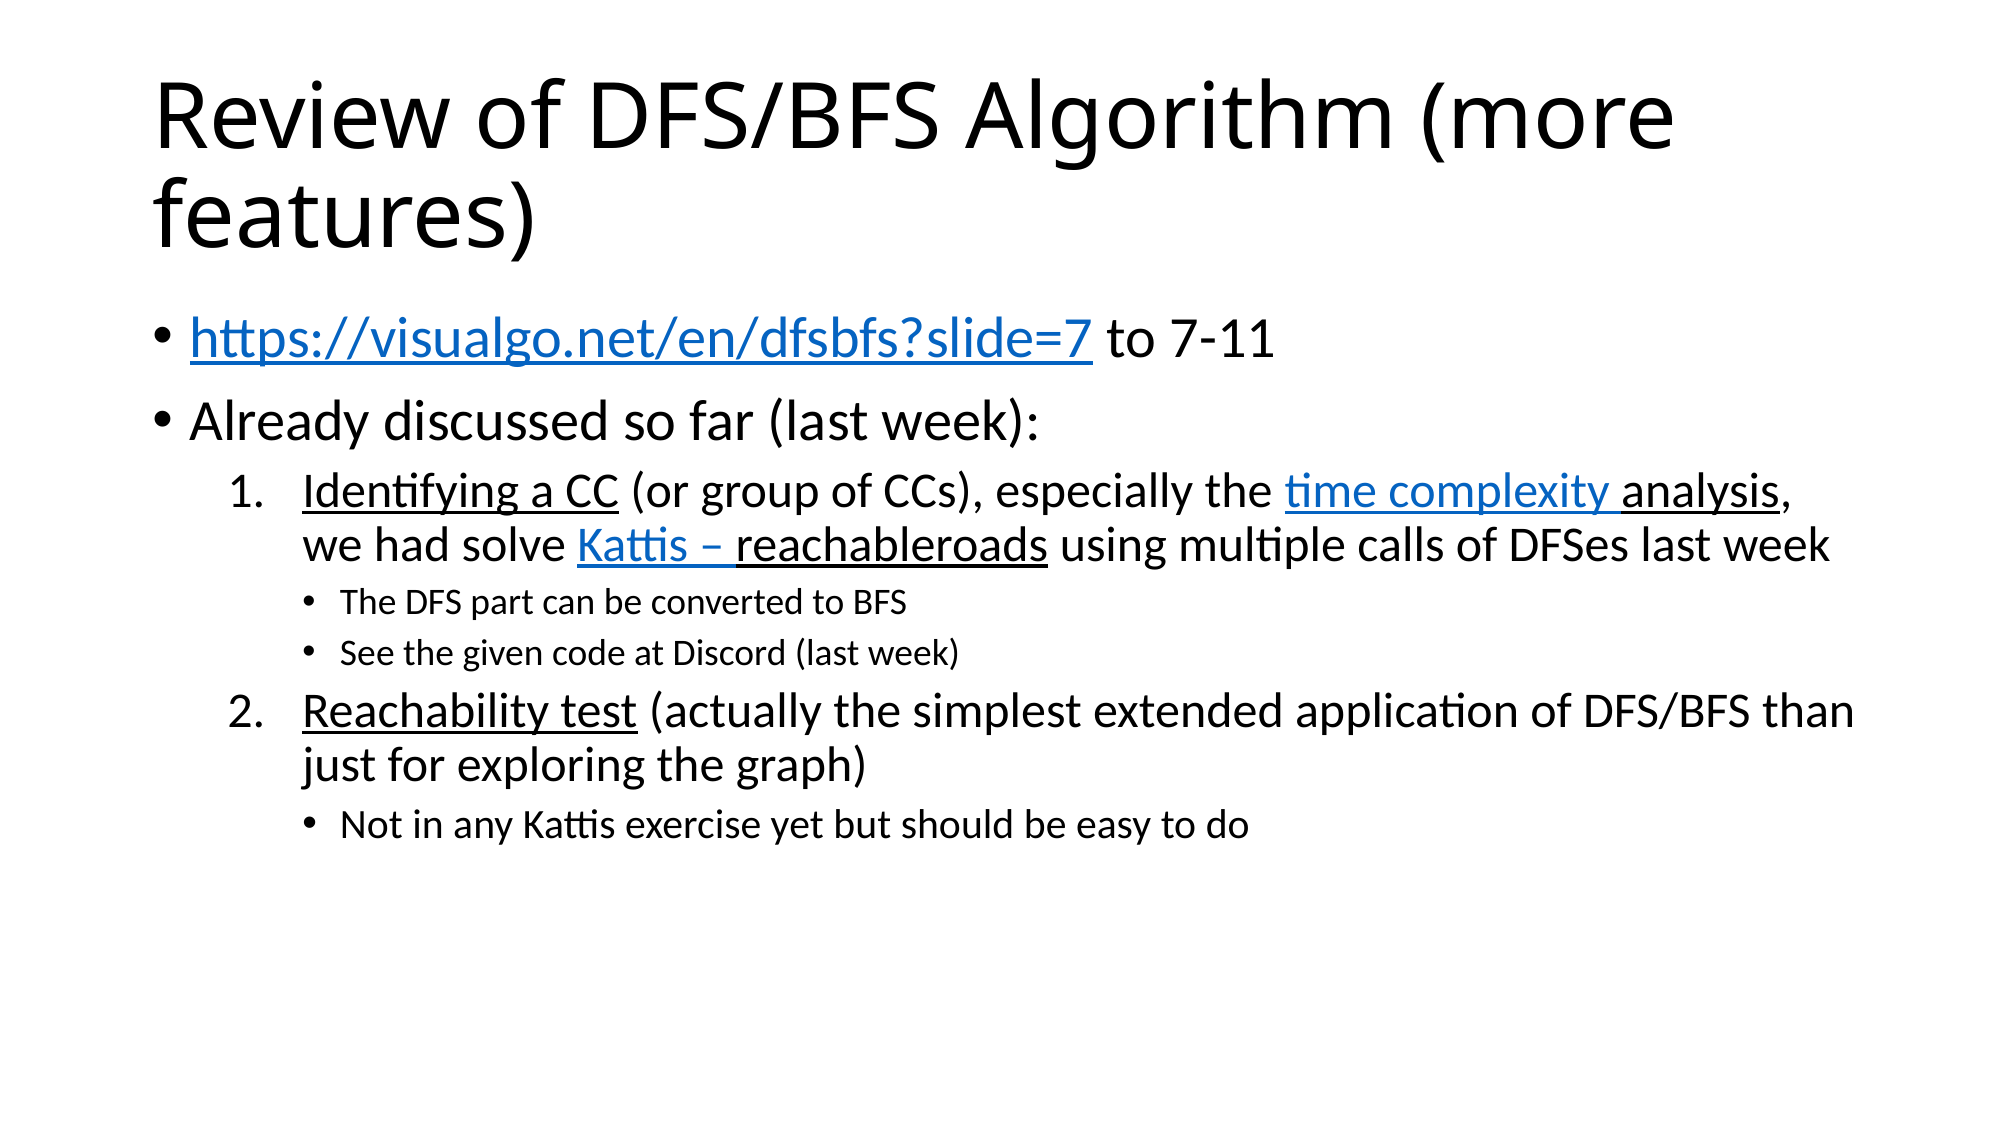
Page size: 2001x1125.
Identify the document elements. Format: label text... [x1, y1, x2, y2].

list https://visualgo.net/en/dfsbfs?slide=7 to 7-11 Already discussed so far (last week): Identifying a CC (or group of CCs), especially the time complexity analysis, we had solve Kattis – reachableroads using multiple calls of DFSes last week The DFS part can be converted to BFS See the given code at Discord (last week) Reachability test (actually the simplest extended application of DFS/BFS than just for exploring the graph) Not in any Kattis exercise yet but should be easy to do [137, 299, 1889, 1125]
title Review of DFS/BFS Algorithm (more features) [137, 59, 1863, 278]
